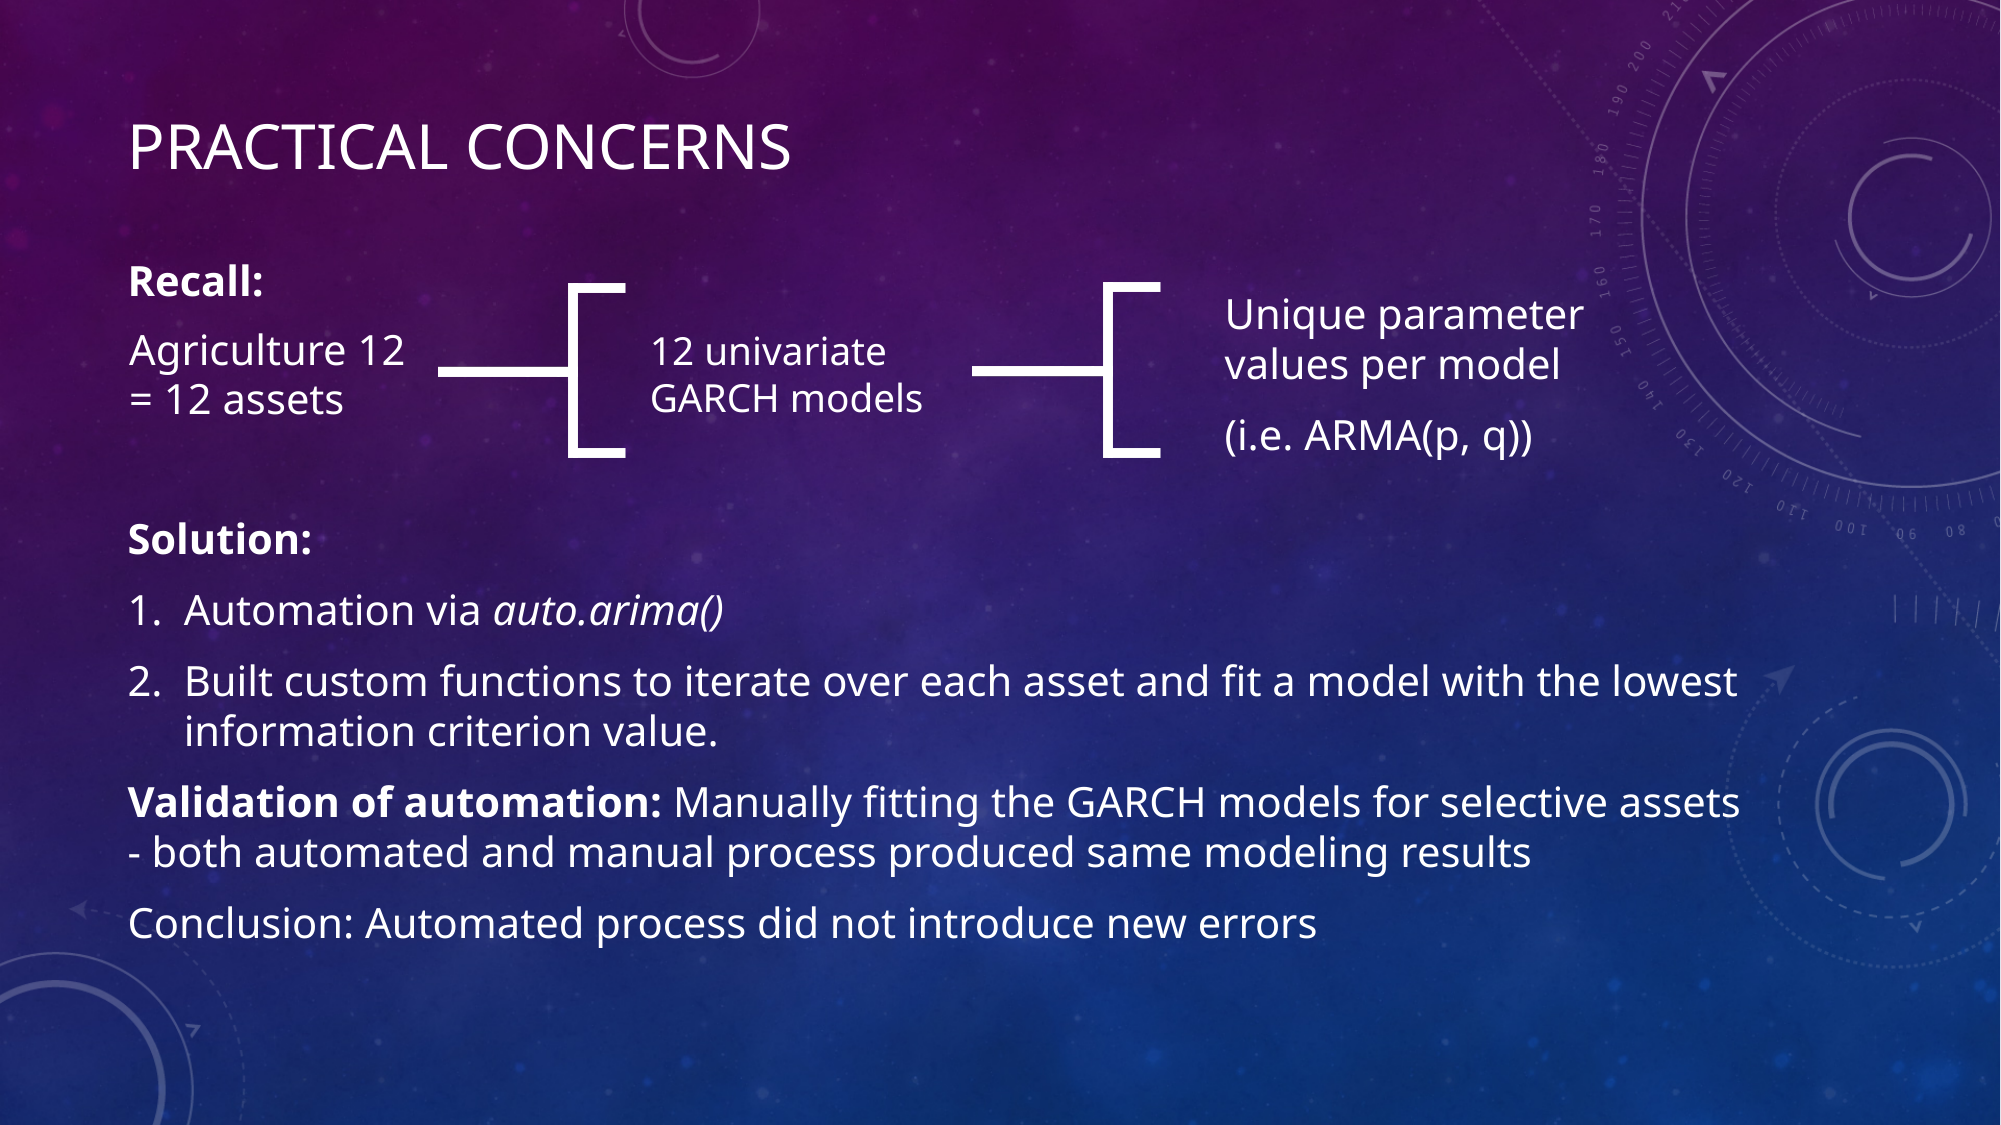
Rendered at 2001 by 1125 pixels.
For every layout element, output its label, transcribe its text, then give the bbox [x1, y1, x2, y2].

text_box Solution: Automation via auto.arima() Built custom functions to iterate over each asset and fit a model with the lowest information criterion value. Validation of automation: Manually fitting the GARCH models for selective assets - both automated and manual process produced same modeling results Conclusion: Automated process did not introduce new errors [112, 416, 1759, 1043]
picture [0, 0, 2001, 1125]
text_box Agriculture 12 = 12 assets [114, 299, 421, 416]
text_box Unique parameter values per model (i.e. ARMA(p, q)) [1209, 266, 1629, 416]
text_box 12 univariate GARCH models [640, 299, 955, 416]
title Practical Concerns [112, 99, 1775, 190]
list Recall: [112, 220, 380, 340]
text_box [306, 710, 337, 771]
